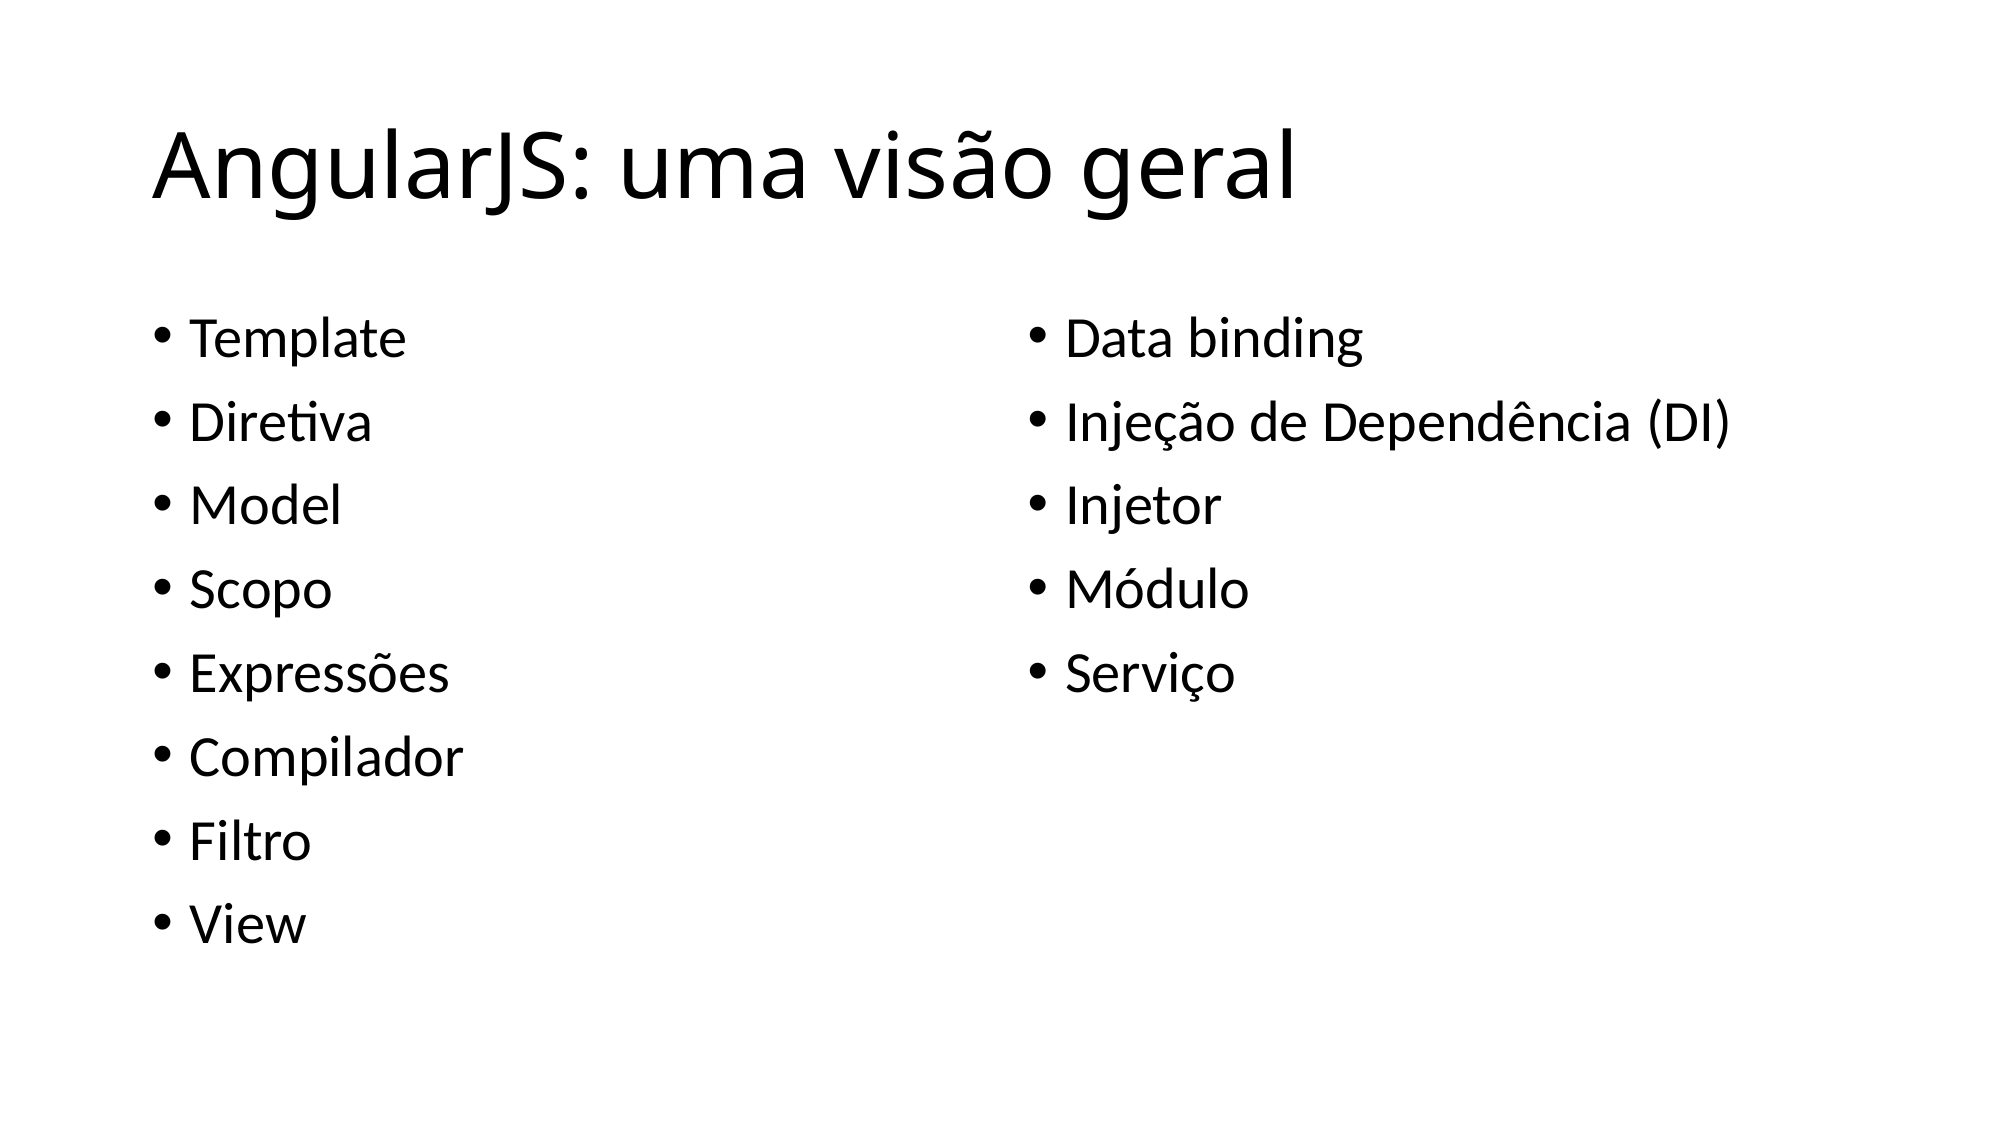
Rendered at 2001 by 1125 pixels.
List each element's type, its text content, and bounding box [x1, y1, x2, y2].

list Template Diretiva Model Scopo Expressões Compilador Filtro View [137, 299, 988, 1014]
list Data binding Injeção de Dependência (DI) Injetor Módulo Serviço [1012, 299, 1863, 1014]
title AngularJS: uma visão geral [137, 59, 1863, 278]
